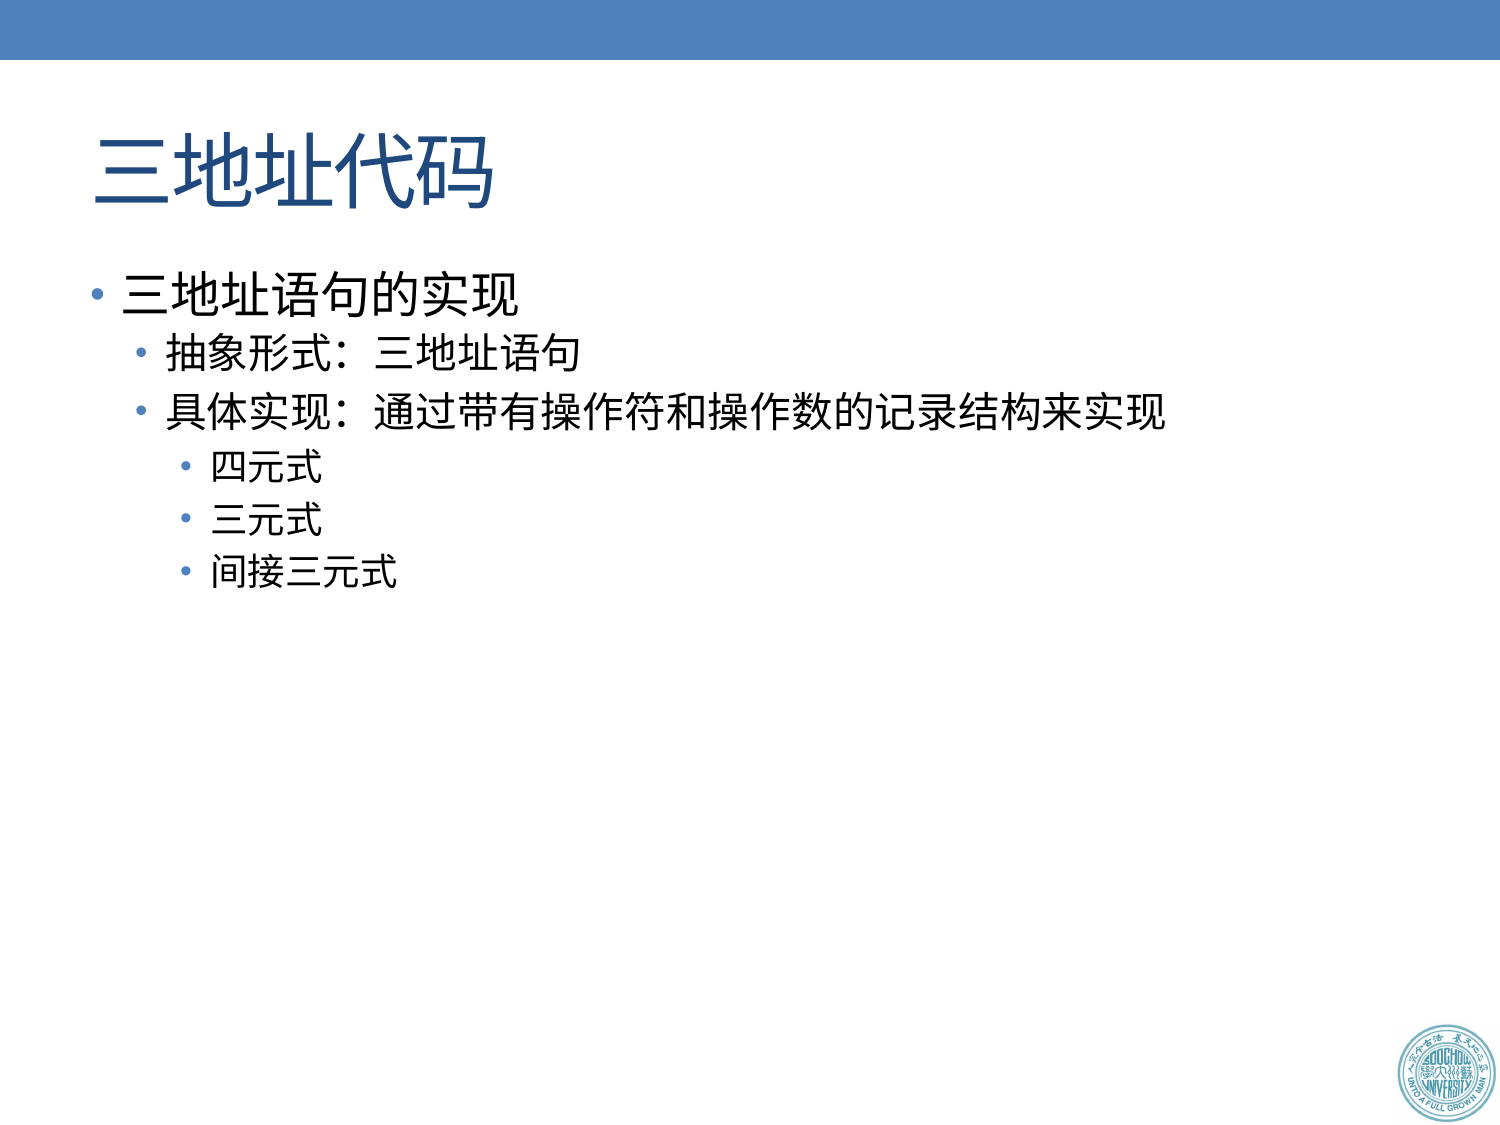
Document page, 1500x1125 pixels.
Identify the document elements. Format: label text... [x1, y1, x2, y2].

list 三地址语句的实现 抽象形式：三地址语句 具体实现：通过带有操作符和操作数的记录结构来实现 四元式 三元式 间接三元式 [75, 262, 1425, 1063]
title 三地址代码 [75, 87, 1425, 250]
